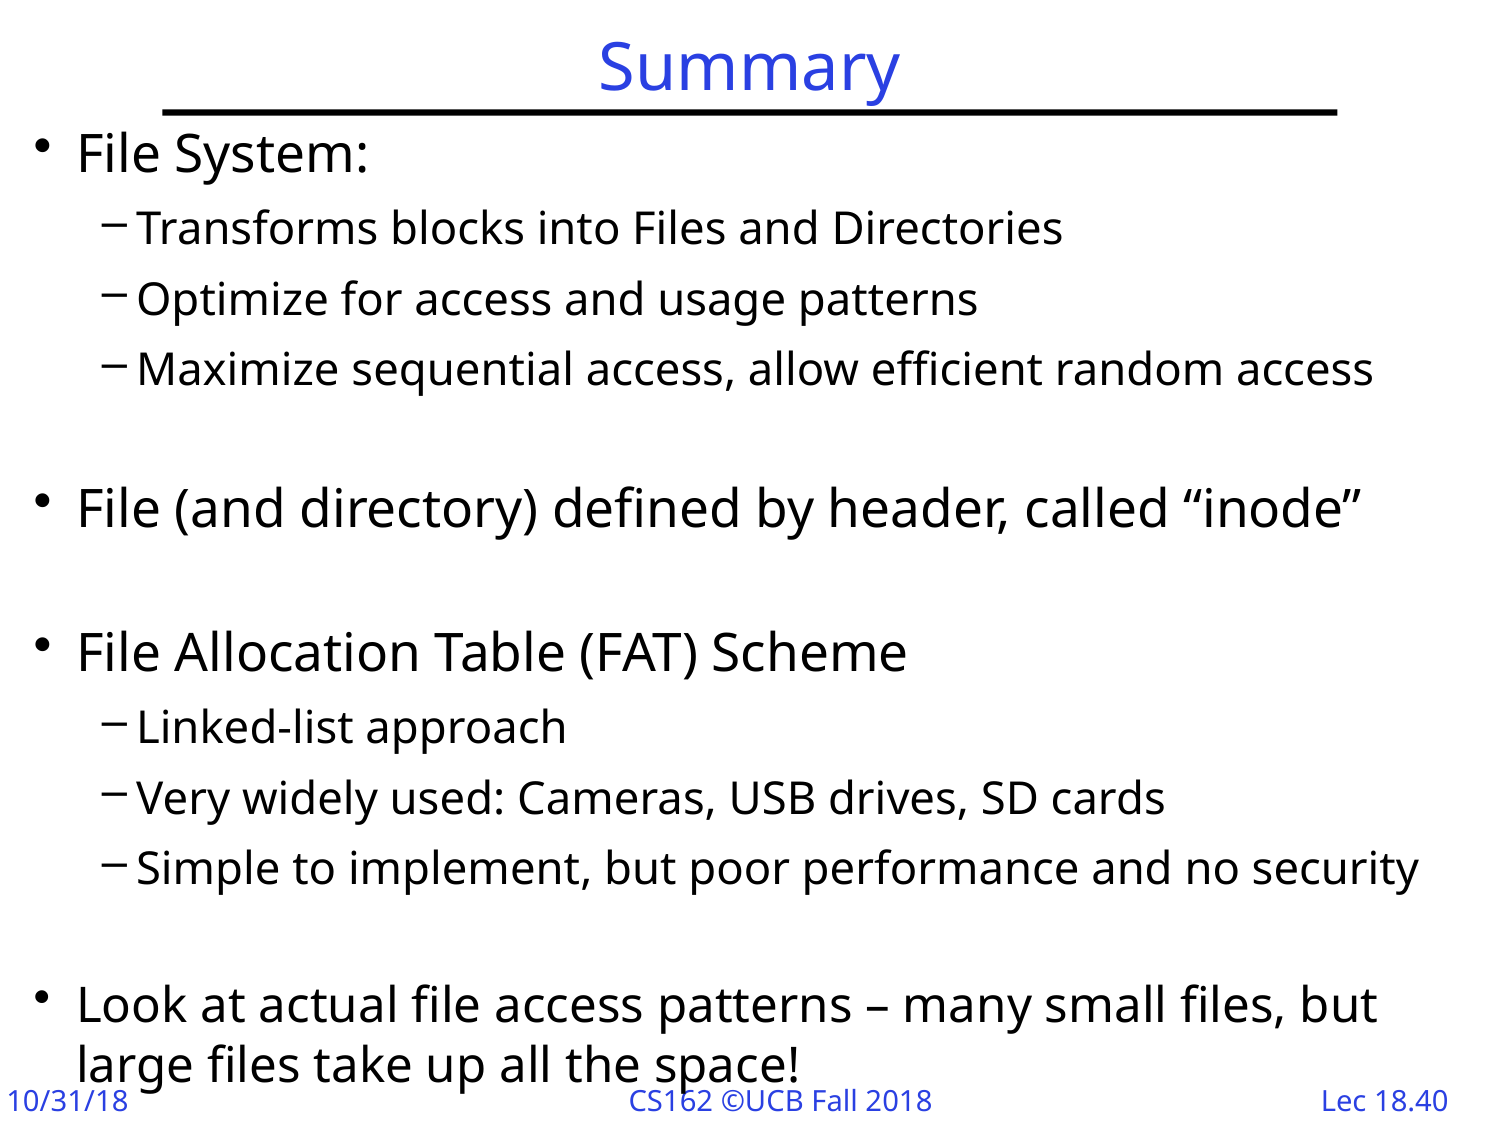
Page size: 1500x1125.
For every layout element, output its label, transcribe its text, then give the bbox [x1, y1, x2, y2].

list File System: Transforms blocks into Files and Directories Optimize for access and usage patterns Maximize sequential access, allow efficient random access File (and directory) defined by header, called “inode” File Allocation Table (FAT) Scheme Linked-list approach Very widely used: Cameras, USB drives, SD cards Simple to implement, but poor performance and no security Look at actual file access patterns – many small files, but large files take up all the space! [18, 112, 1482, 1121]
title Summary [162, 24, 1338, 112]
